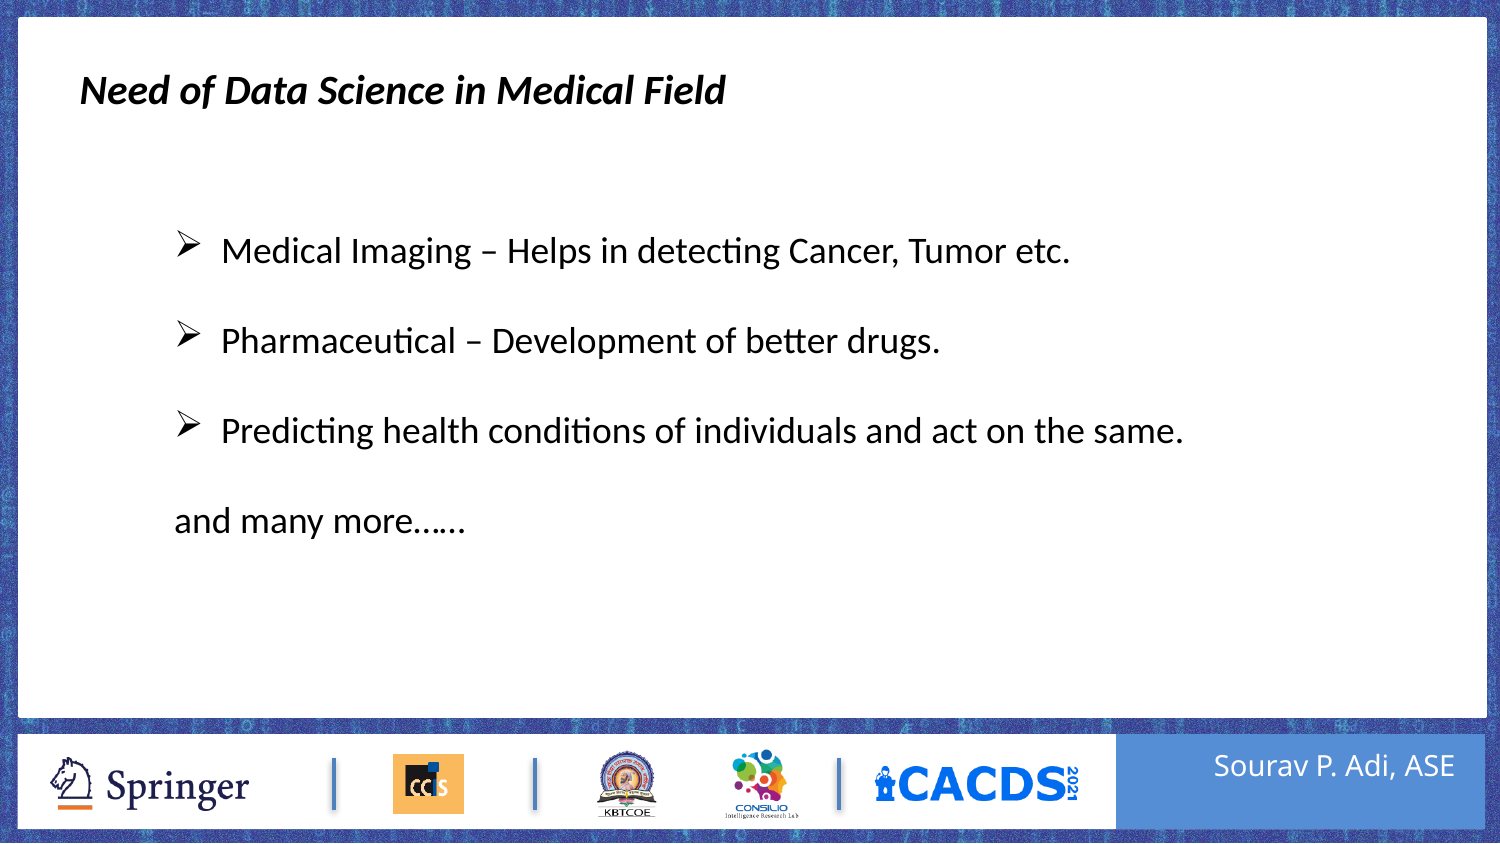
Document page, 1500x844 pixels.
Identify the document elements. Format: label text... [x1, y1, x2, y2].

list Sourav P. Adi, ASE [1139, 739, 1471, 824]
text_box Medical Imaging – Helps in detecting Cancer, Tumor etc. Pharmaceutical – Development of better drugs. Predicting health conditions of individuals and act on the same. and many more…… [159, 173, 1388, 549]
picture [0, 0, 1500, 843]
text_box Need of Data Science in Medical Field [64, 55, 1388, 121]
